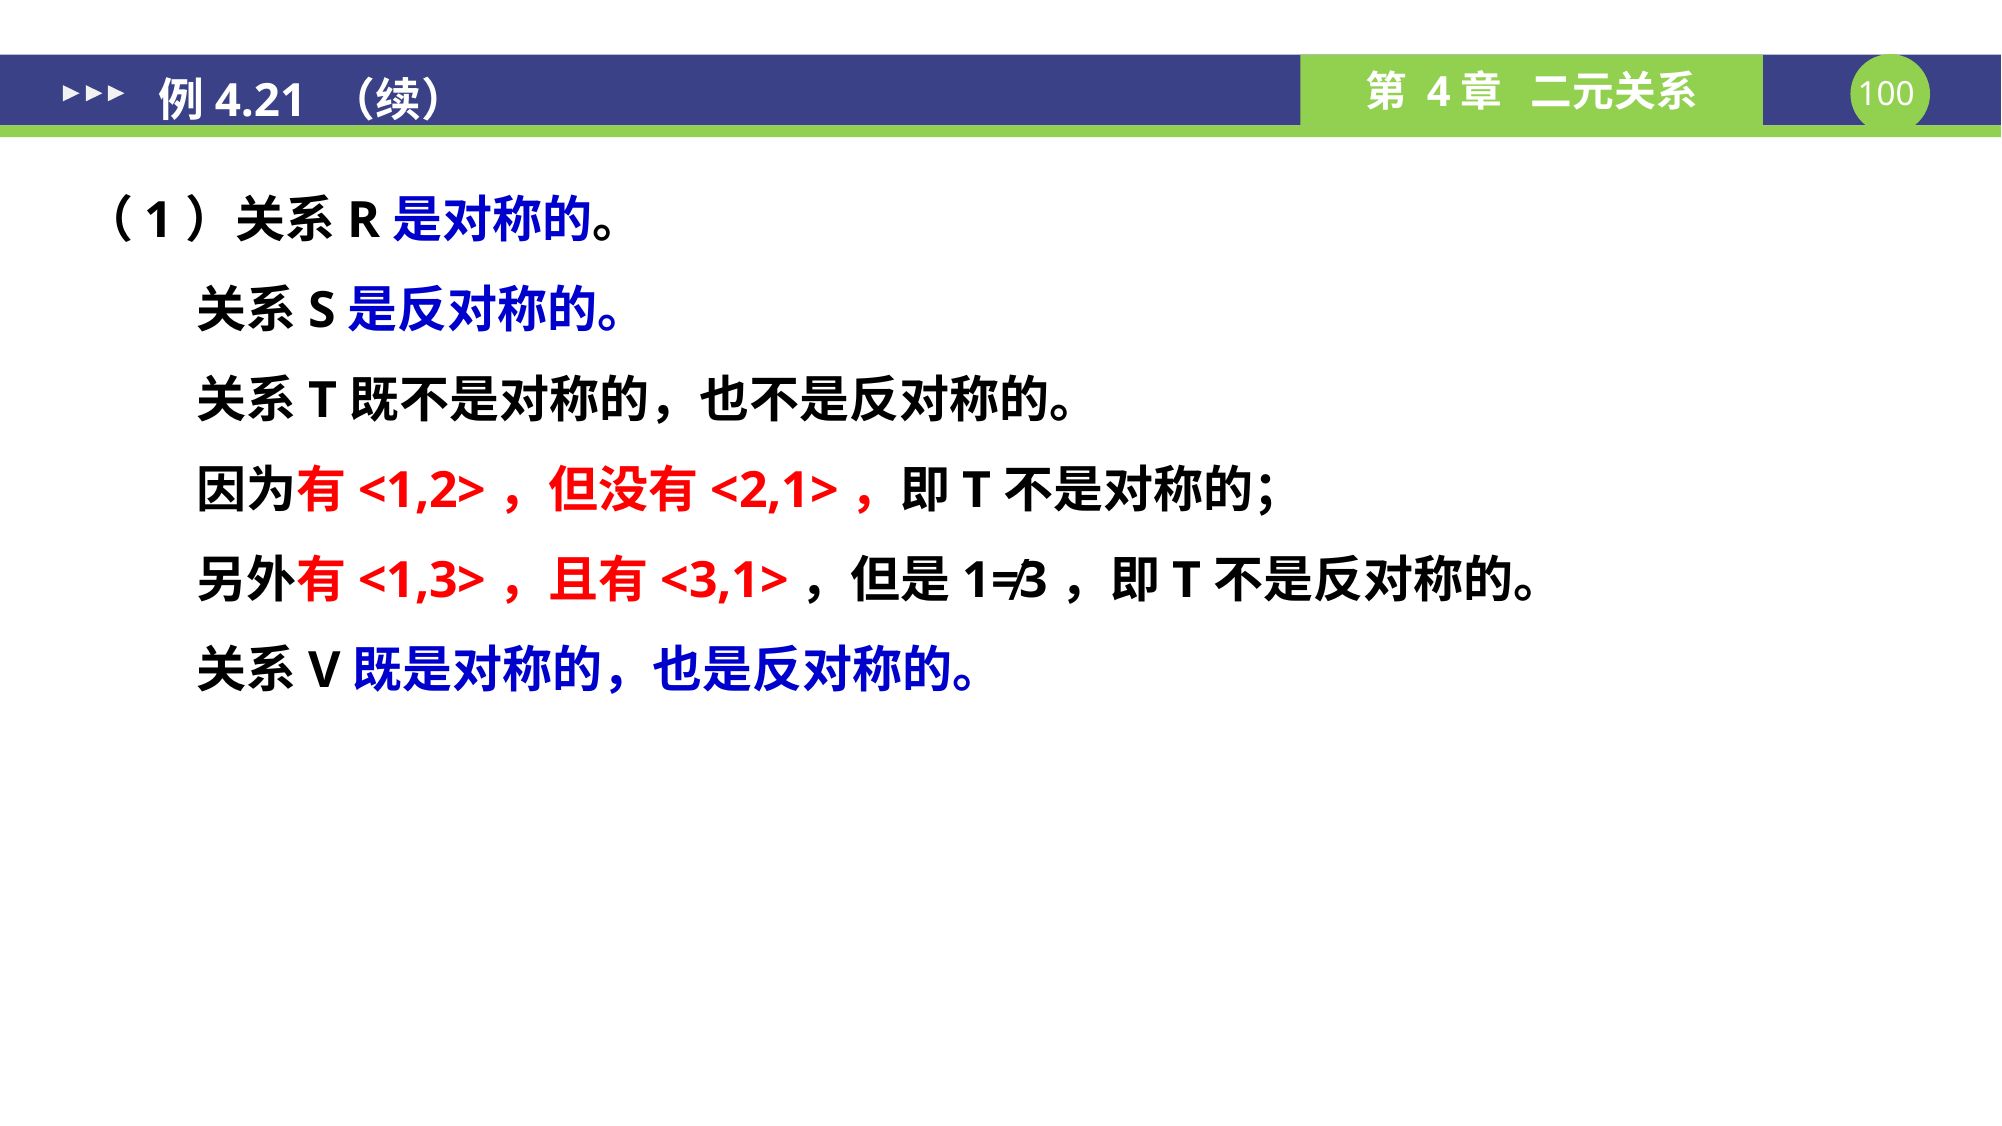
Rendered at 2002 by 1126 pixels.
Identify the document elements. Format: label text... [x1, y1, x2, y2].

title 例4.21 （续） [138, 50, 1462, 147]
list （1）关系R是对称的。 关系S是反对称的。 关系T既不是对称的，也不是反对称的。 因为有<1,2>，但没有<2,1>，即T不是对称的； 另外有<1,3>，且有<3,1>，但是1≠3，即T不是反对称的。 关系V既是对称的，也是反对称的。 [63, 147, 1938, 738]
